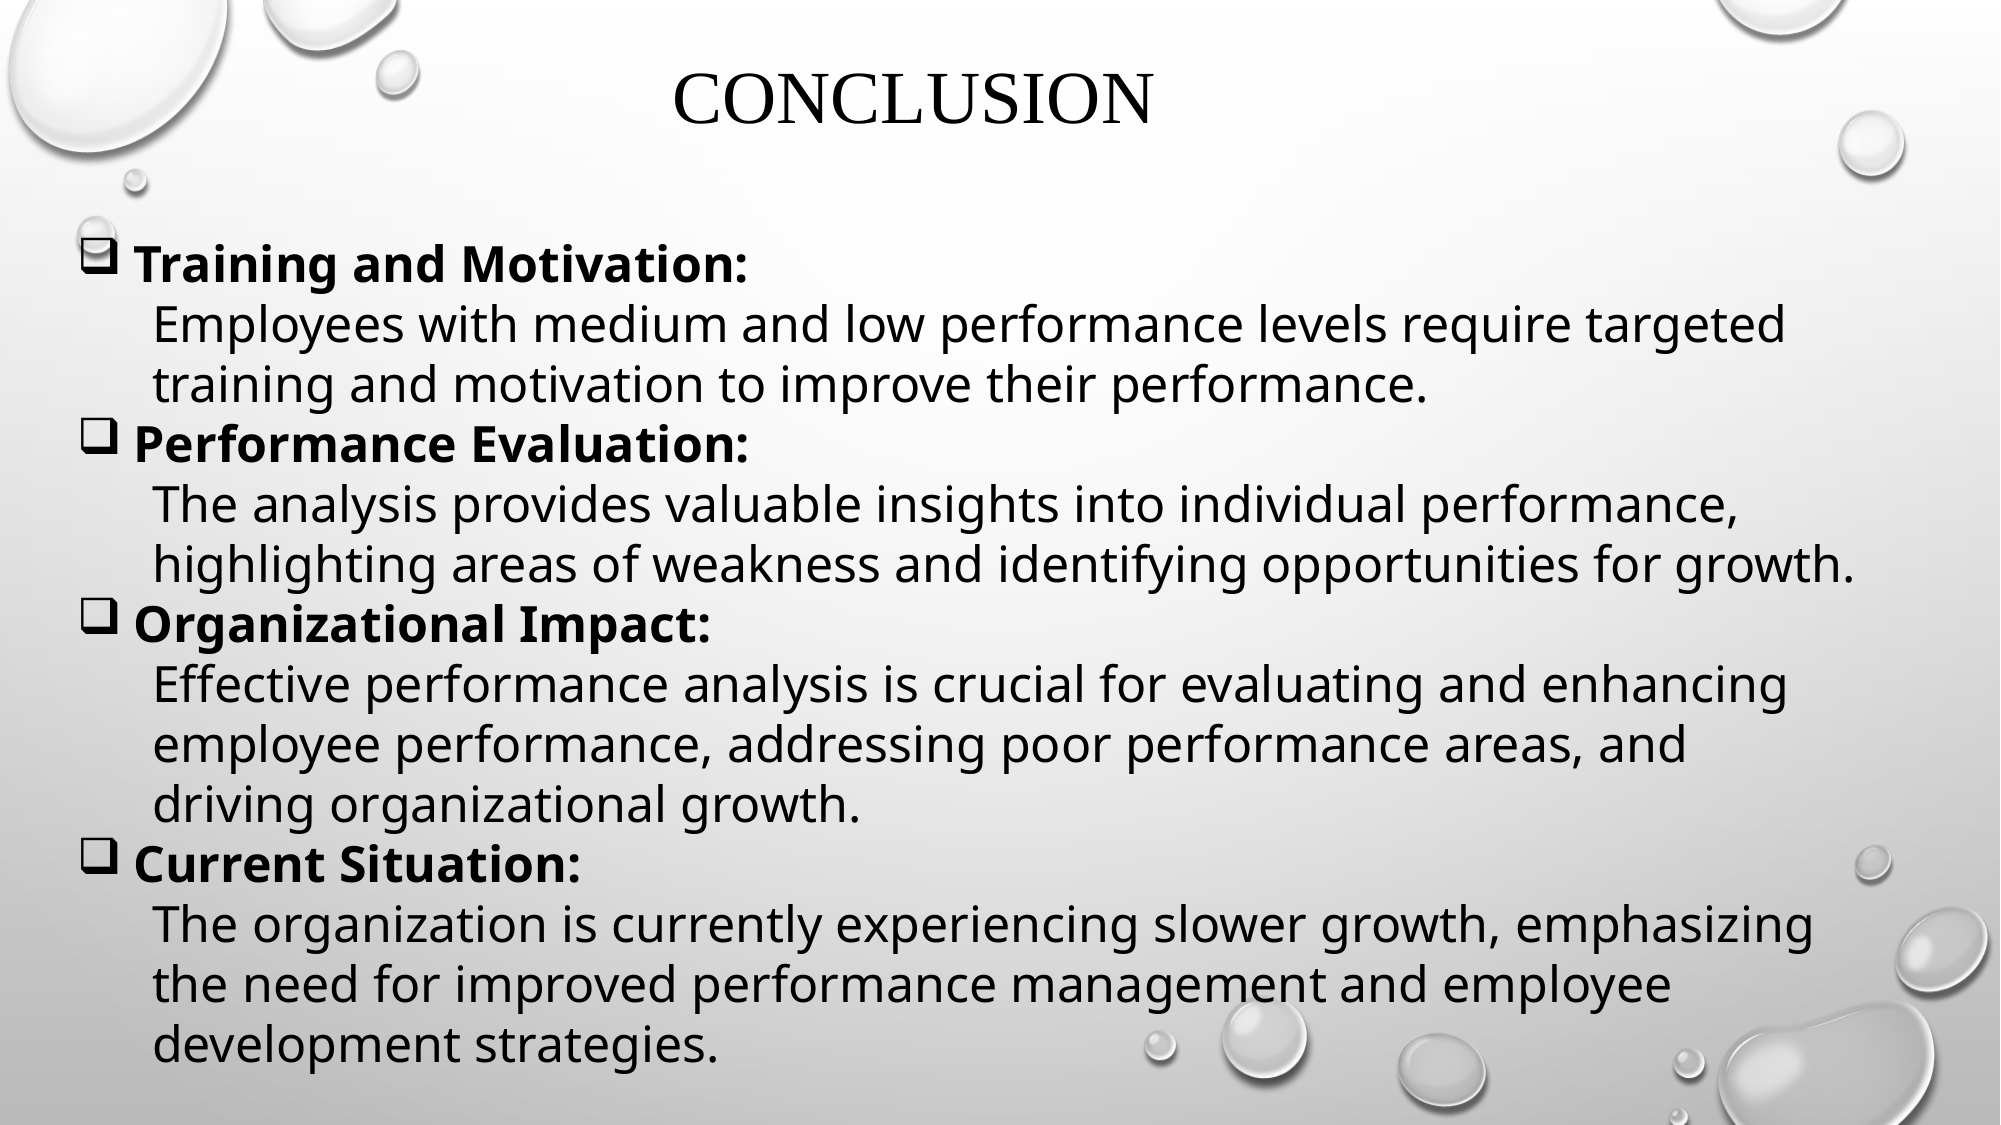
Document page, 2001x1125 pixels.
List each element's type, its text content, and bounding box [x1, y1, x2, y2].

text_box Training and Motivation: Employees with medium and low performance levels require targeted training and motivation to improve their performance. Performance Evaluation: The analysis provides valuable insights into individual performance, highlighting areas of weakness and identifying opportunities for growth. Organizational Impact: Effective performance analysis is crucial for evaluating and enhancing employee performance, addressing poor performance areas, and driving organizational growth. Current Situation: The organization is currently experiencing slower growth, emphasizing the need for improved performance management and employee development strategies. [62, 224, 1876, 1080]
title conclusion [63, 0, 1765, 224]
picture [0, 0, 2000, 1125]
